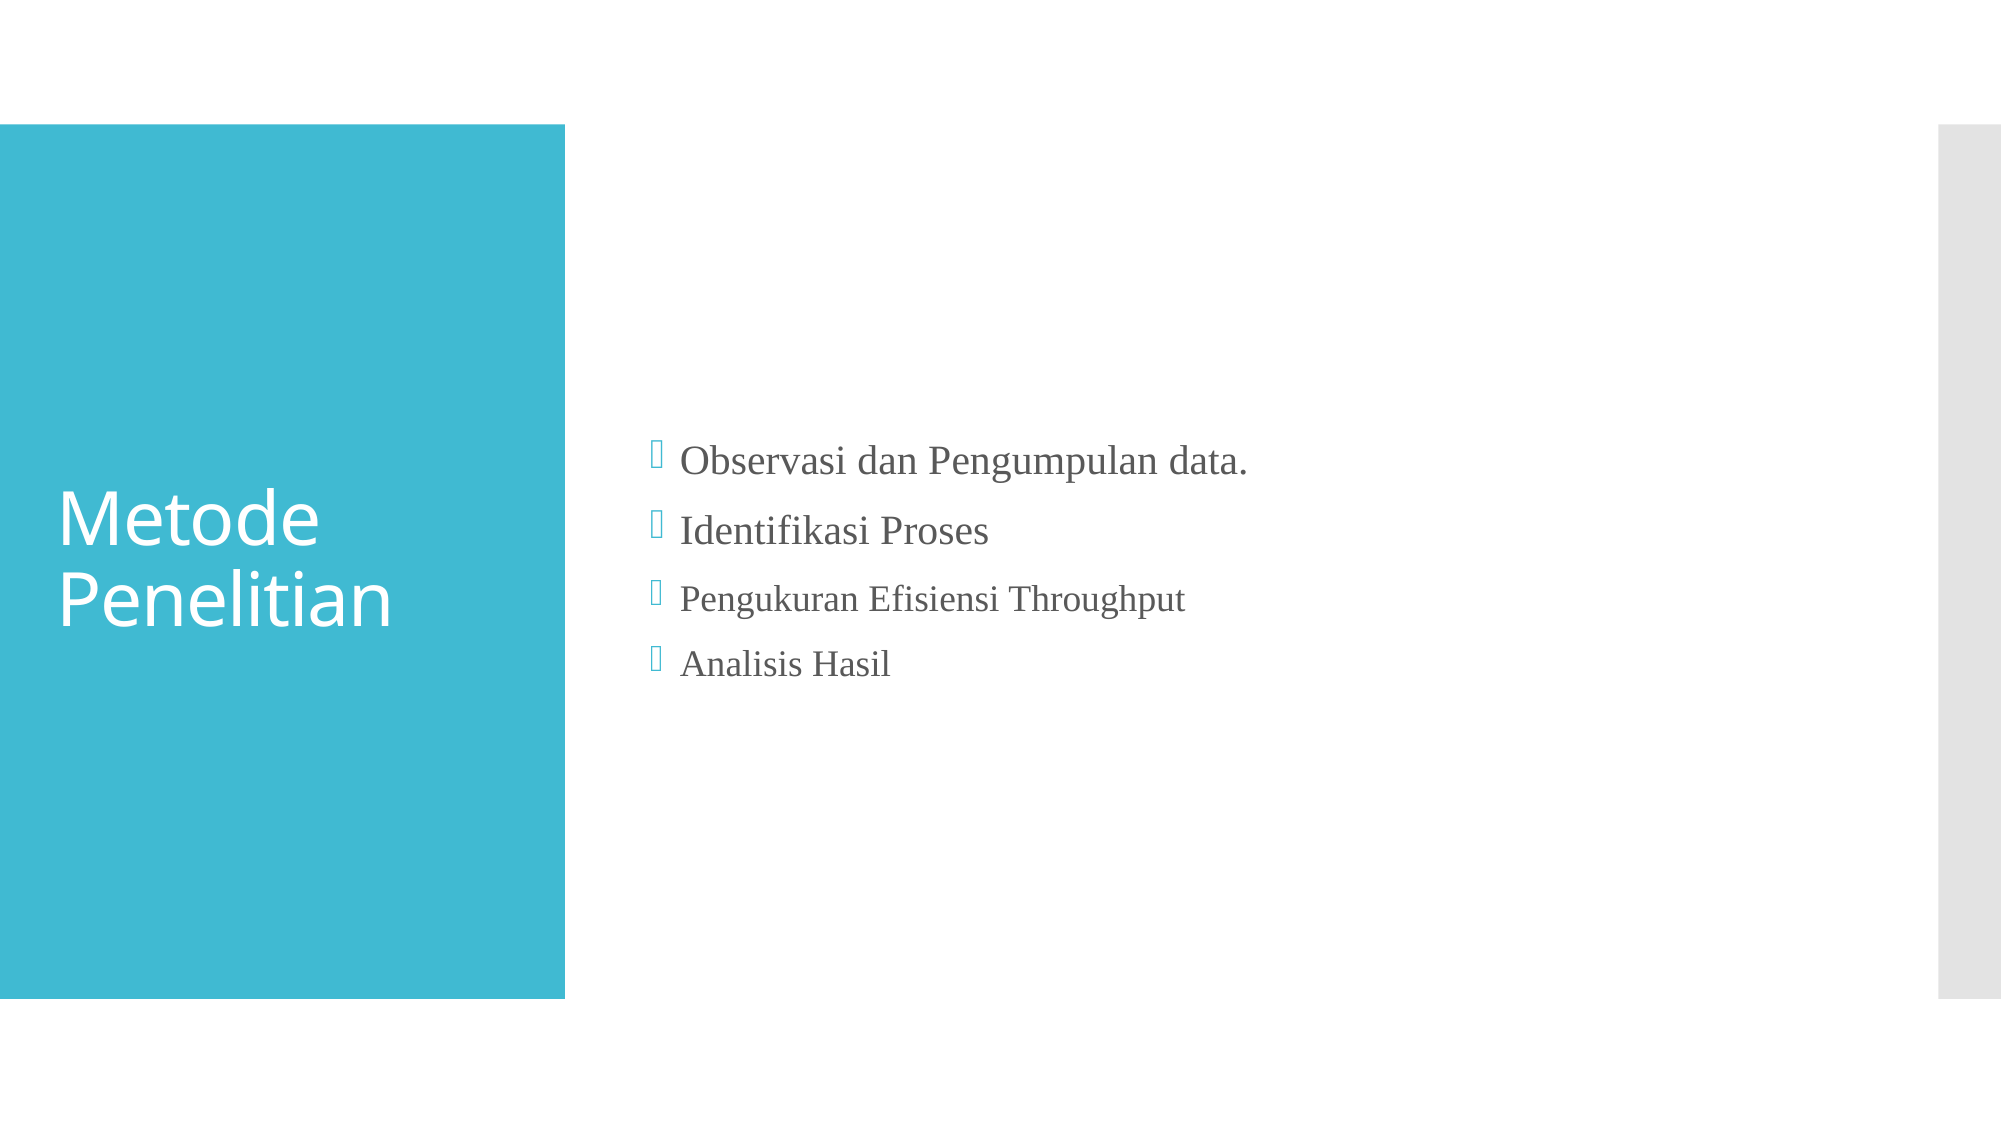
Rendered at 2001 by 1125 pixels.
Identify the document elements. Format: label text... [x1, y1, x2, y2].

list Observasi dan Pengumpulan data. Identifikasi Proses Pengukuran Efisiensi Throughput Analisis Hasil [634, 141, 1835, 982]
title Metode Penelitian [41, 184, 525, 940]
